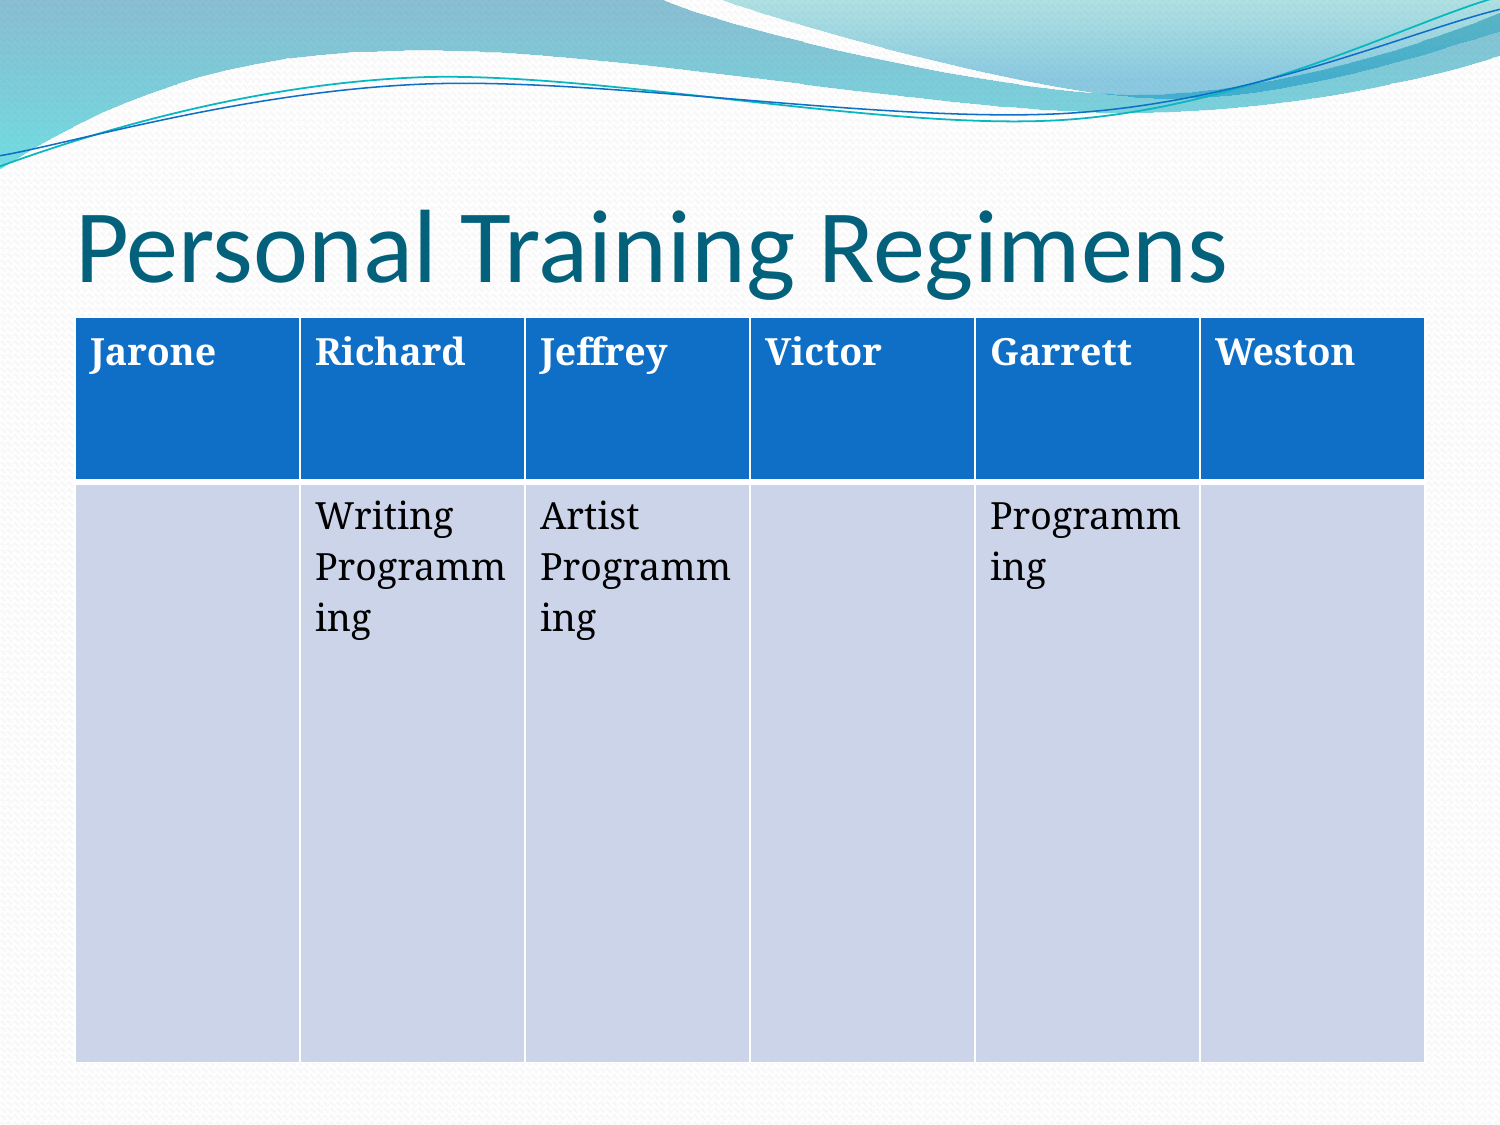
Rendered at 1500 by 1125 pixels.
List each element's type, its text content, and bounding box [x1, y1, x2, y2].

table_cell [751, 485, 974, 1062]
table_header Garrett [976, 318, 1199, 479]
table_header Jeffrey [526, 318, 749, 479]
table_header Victor [751, 318, 974, 479]
table_header Jarone [76, 318, 299, 479]
table_cell [1201, 485, 1424, 1062]
table_cell Writing Programming [301, 485, 524, 1062]
table_cell [76, 485, 299, 1062]
table_header Richard [301, 318, 524, 479]
title Personal Training Regimens [75, 115, 1425, 303]
table_cell Programming [976, 485, 1199, 1062]
table_header Weston [1201, 318, 1424, 479]
table_cell Artist Programming [526, 485, 749, 1062]
